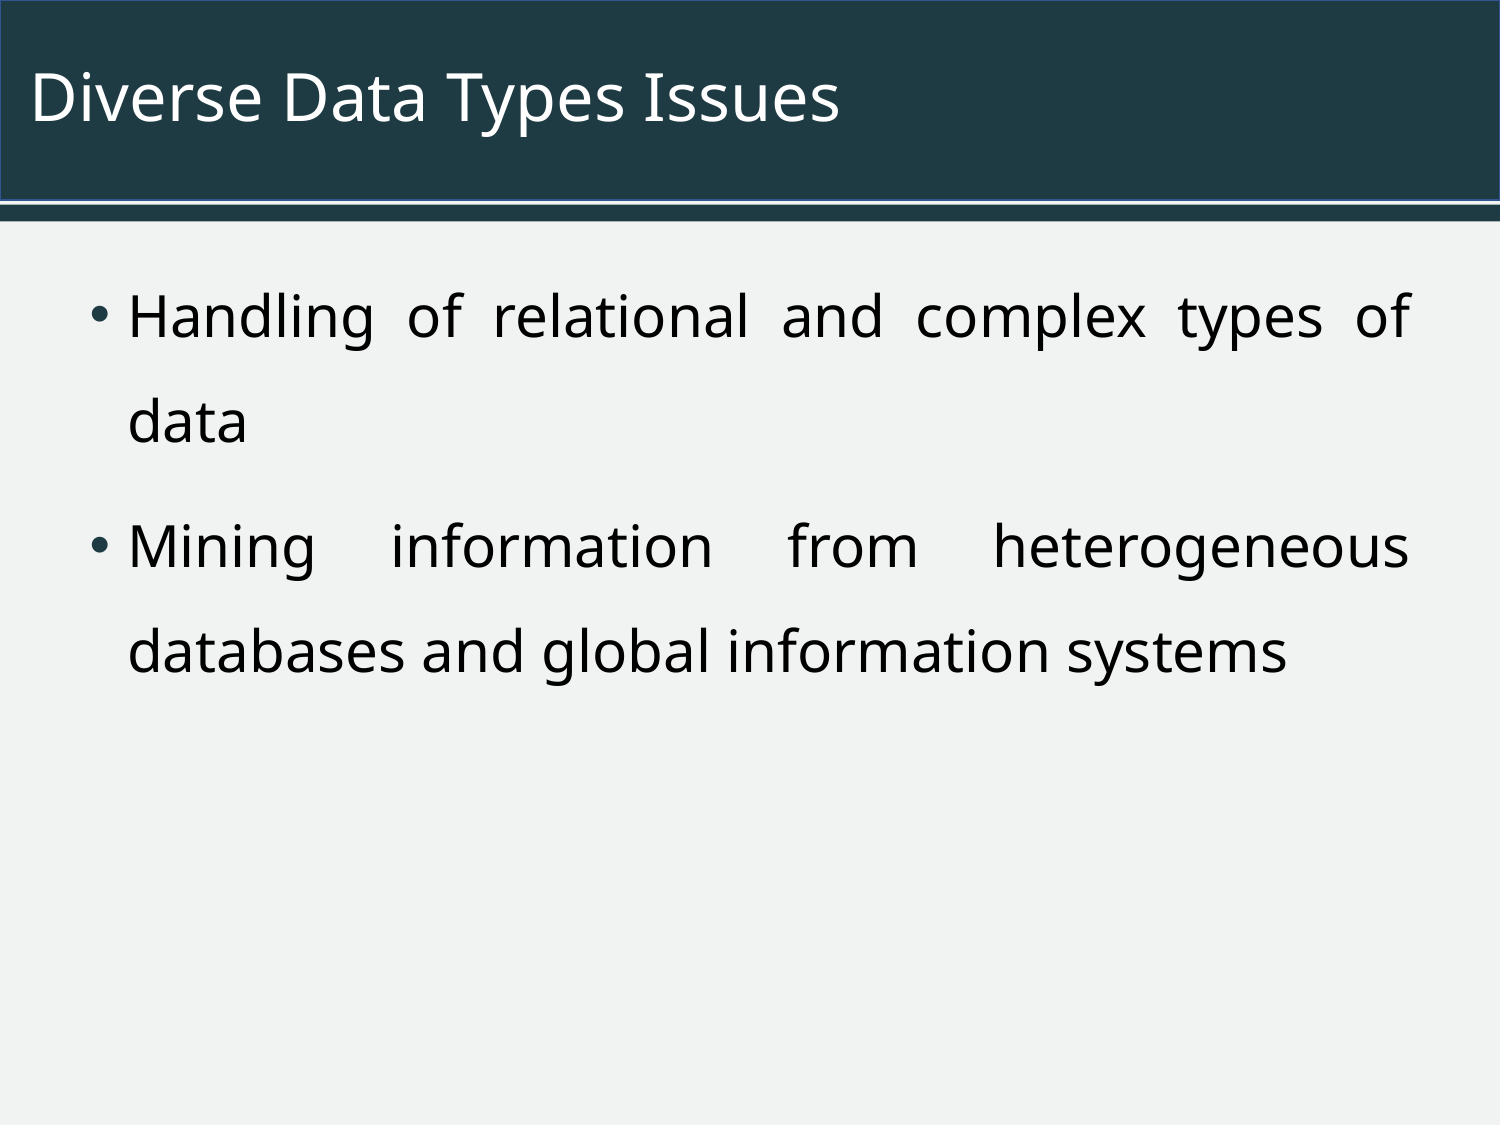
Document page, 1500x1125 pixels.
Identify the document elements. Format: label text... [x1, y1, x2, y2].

list Handling of relational and complex types of data Mining information from heterogeneous databases and global information systems [74, 236, 1426, 612]
title Diverse Data Types Issues [14, 0, 1500, 200]
